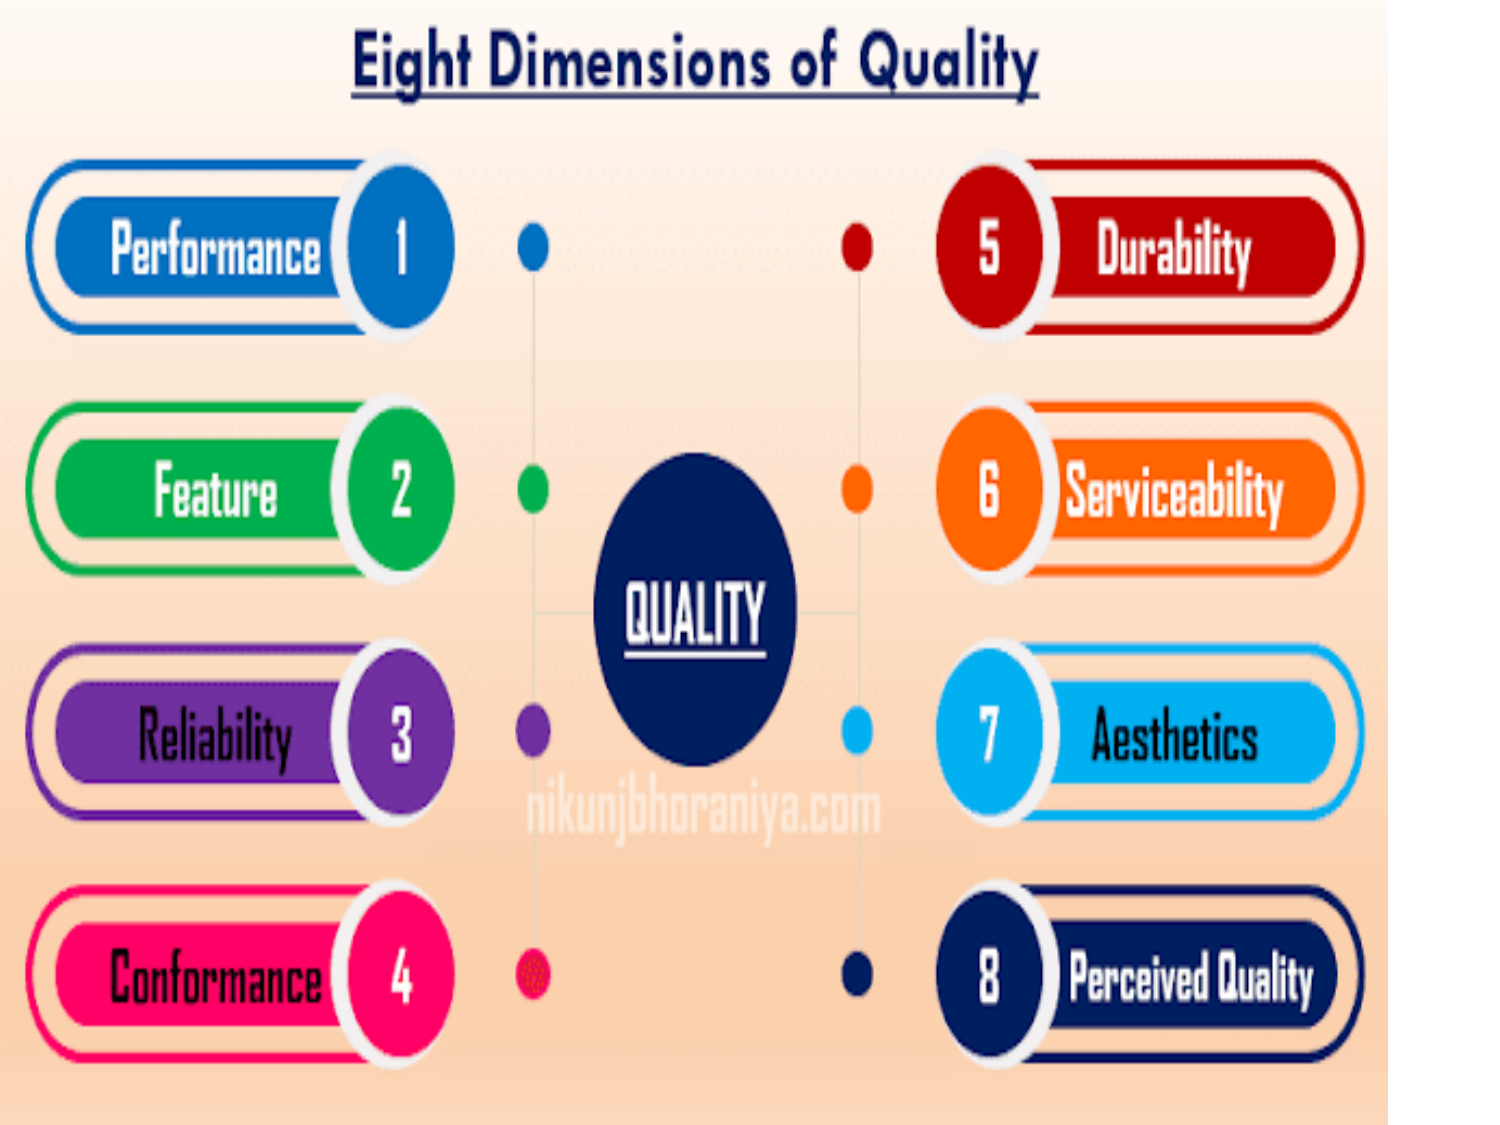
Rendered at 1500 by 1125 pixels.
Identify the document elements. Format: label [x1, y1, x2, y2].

list [0, 0, 1389, 1125]
